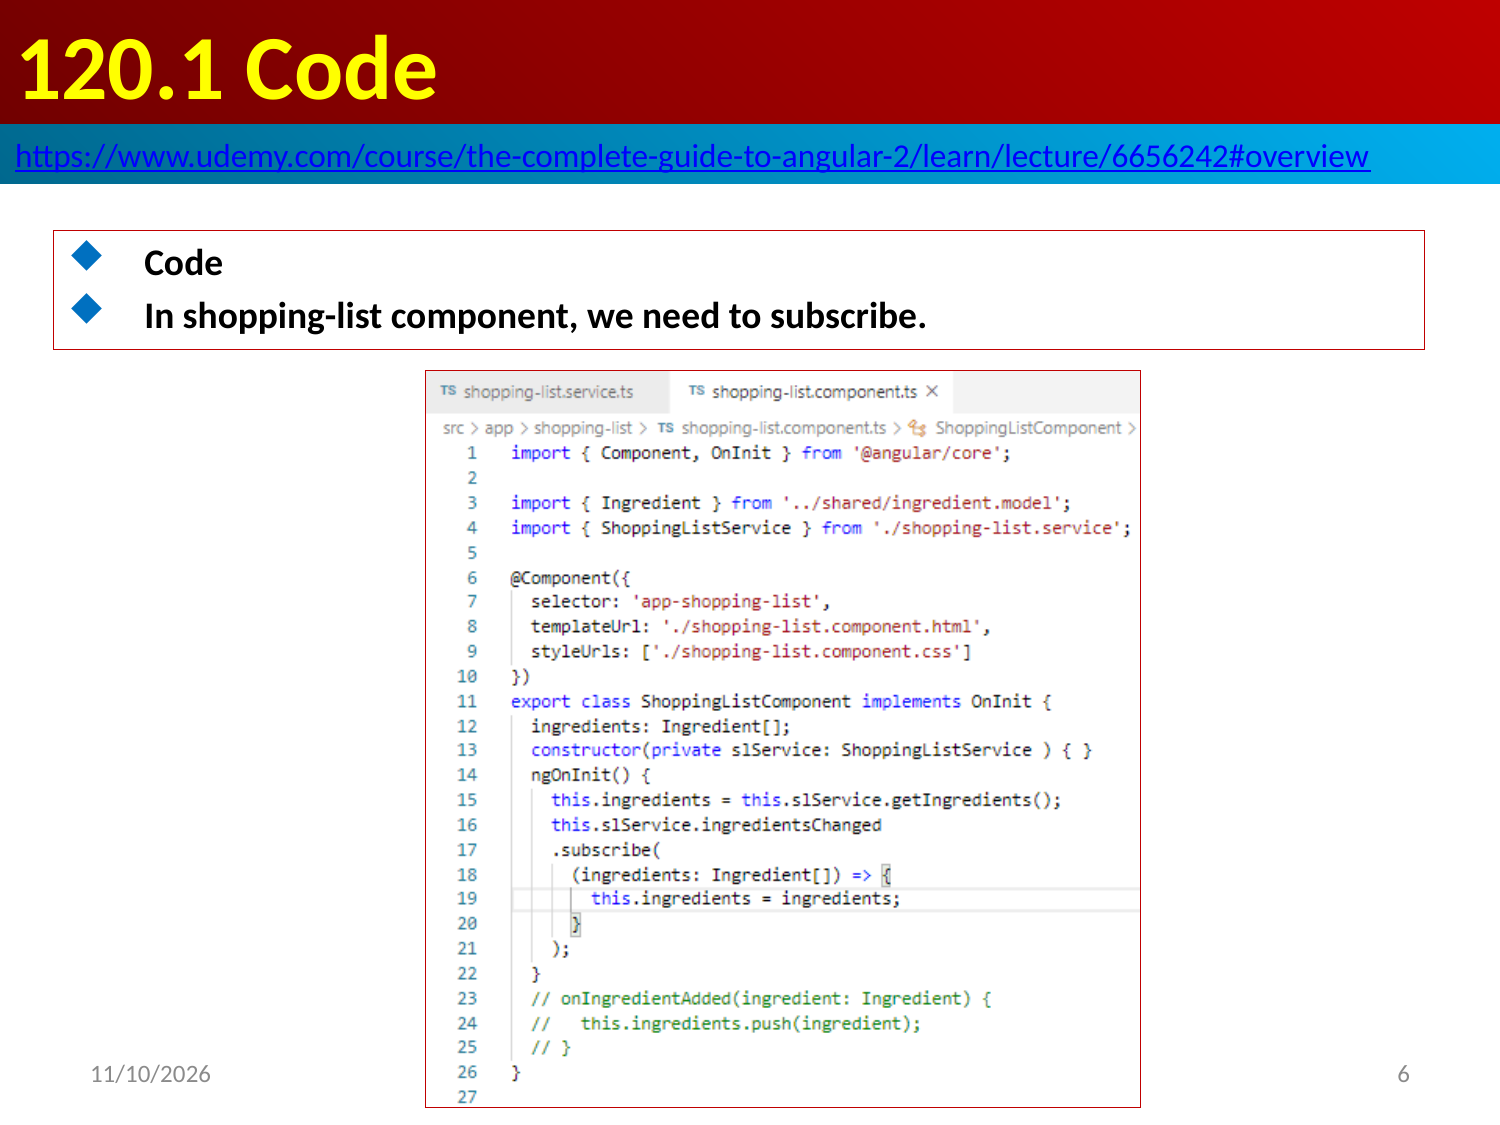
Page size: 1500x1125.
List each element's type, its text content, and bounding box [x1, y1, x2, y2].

picture [424, 369, 1141, 1108]
subtitle Code In shopping-list component, we need to subscribe. [53, 230, 1425, 350]
title 120.1 Code [0, 0, 1500, 124]
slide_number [75, 1042, 419, 1103]
slide_number 6 [1144, 1042, 1425, 1103]
text_box https://www.udemy.com/course/the-complete-guide-to-angular-2/learn/lecture/6656242#overview [0, 124, 1500, 184]
